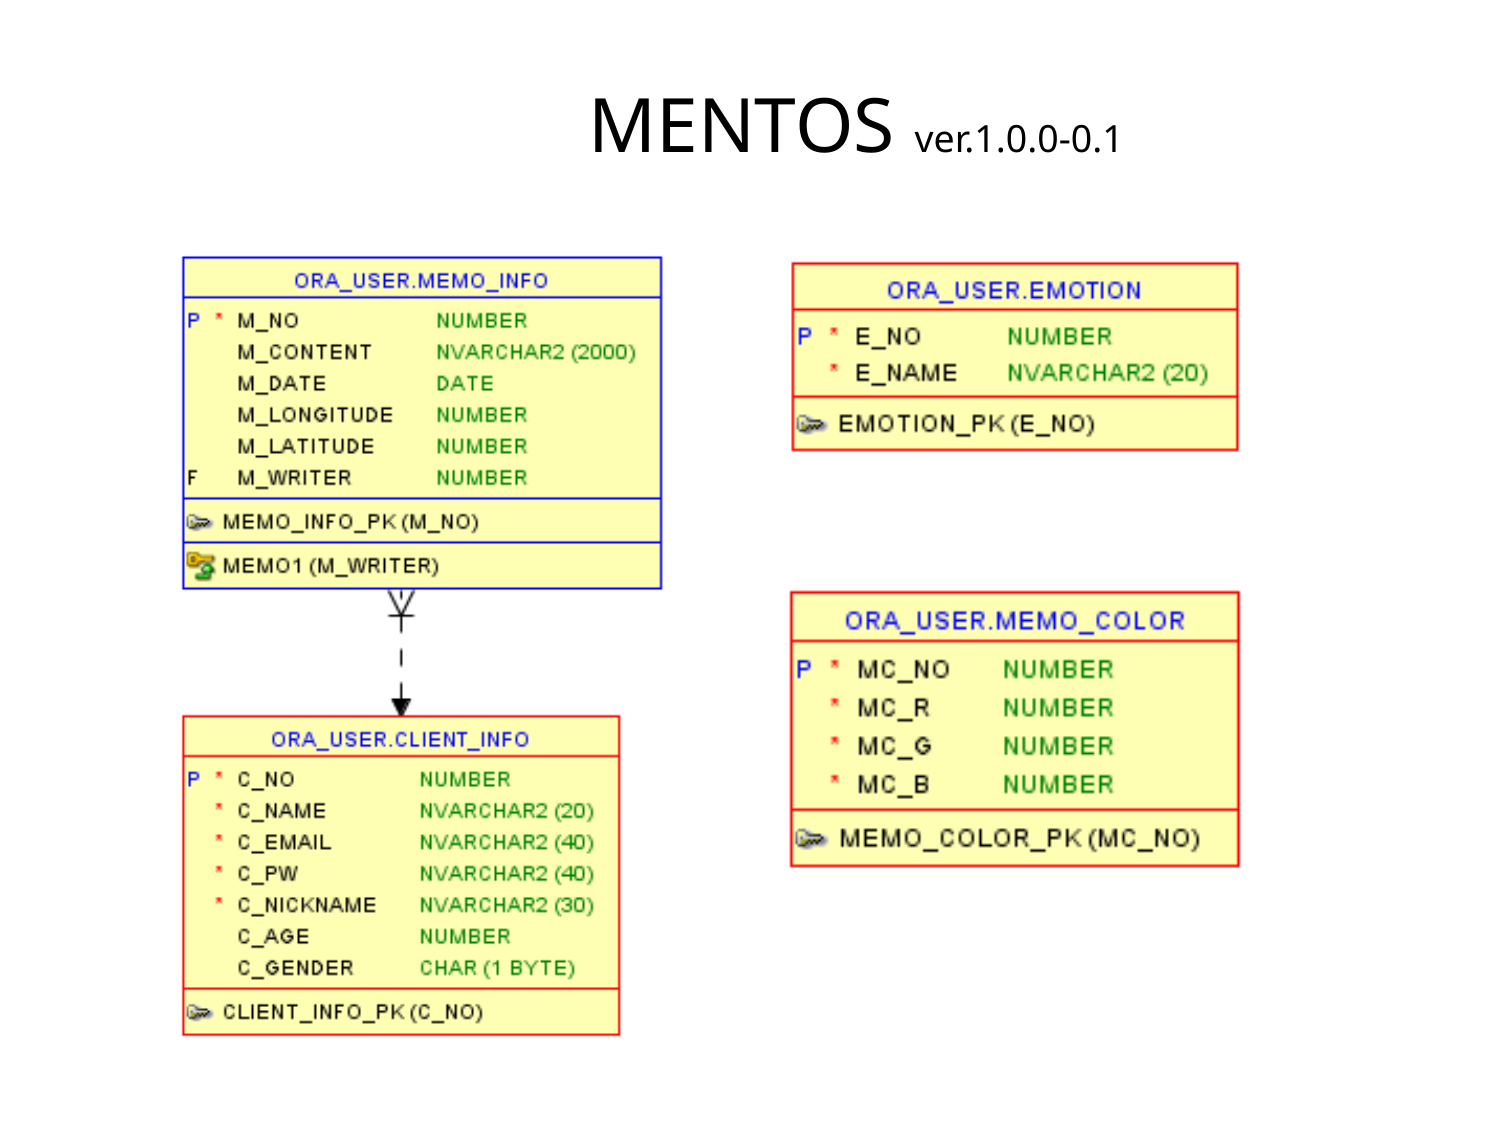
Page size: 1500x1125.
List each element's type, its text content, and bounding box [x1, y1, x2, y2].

picture [761, 234, 1278, 493]
text_box MENTOS ver.1.0.0-0.1 [573, 70, 1139, 175]
picture [773, 573, 1262, 891]
picture [163, 234, 692, 1074]
